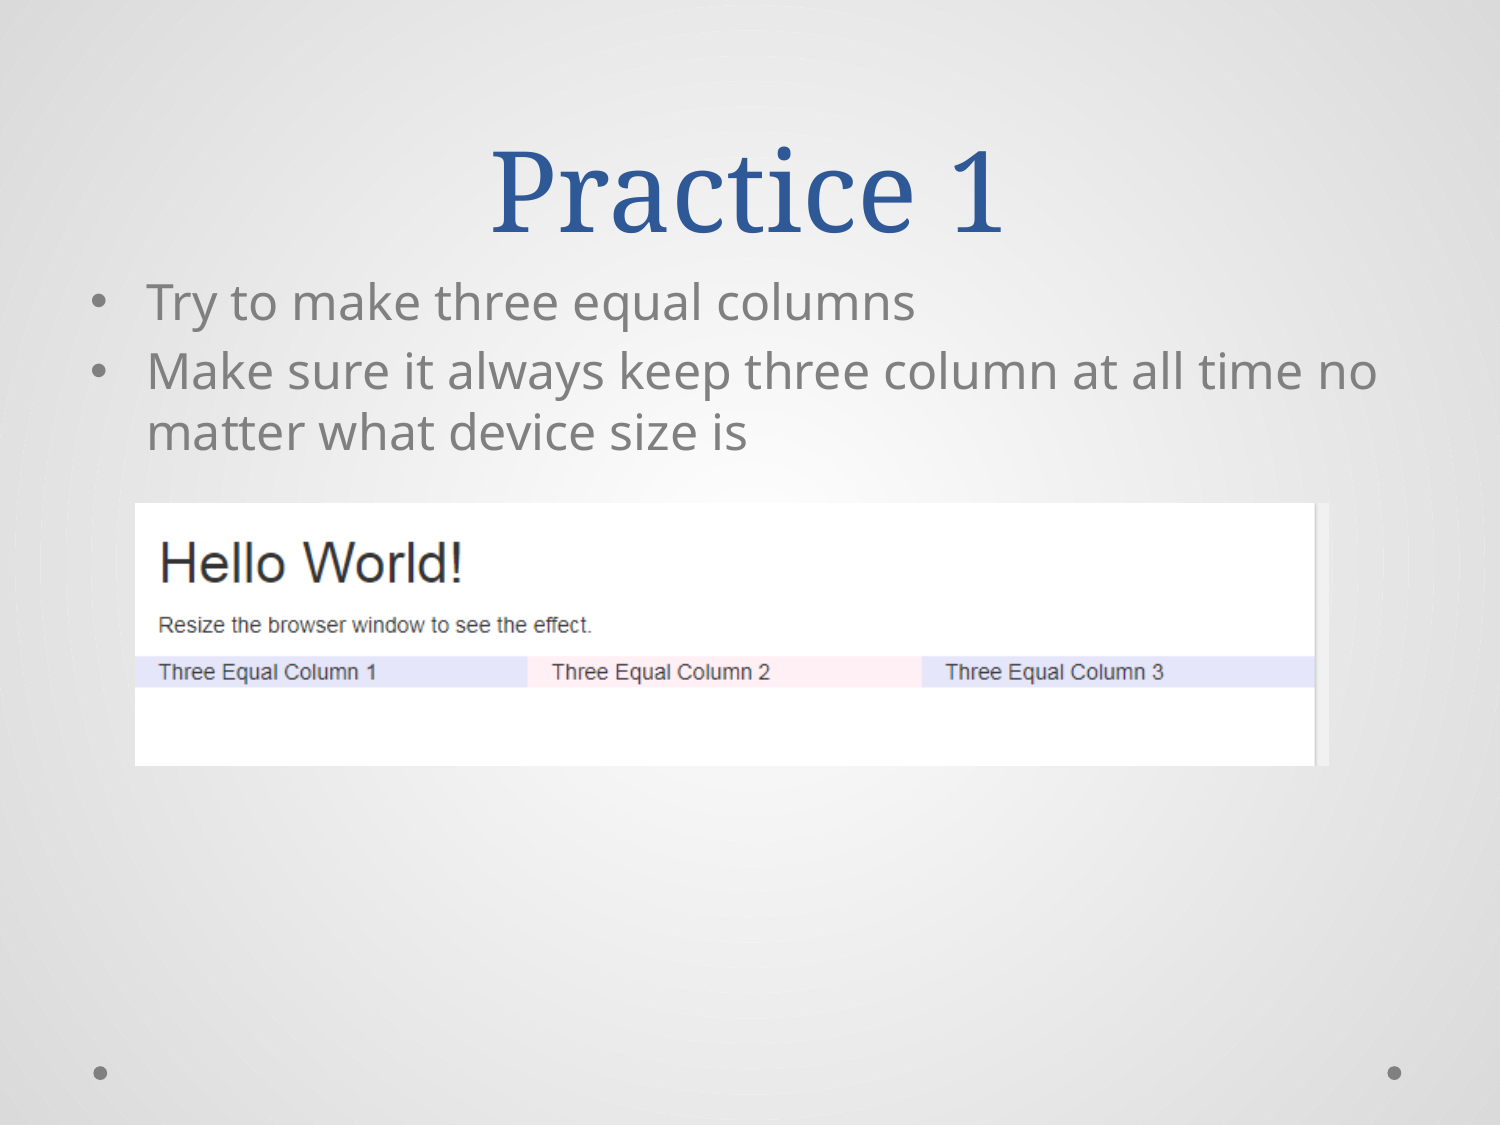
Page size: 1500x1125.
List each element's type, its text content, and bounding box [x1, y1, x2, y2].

list Try to make three equal columns Make sure it always keep three column at all time no matter what device size is [75, 262, 1425, 1005]
picture [135, 503, 1329, 767]
title Practice 1 [75, 0, 1425, 262]
